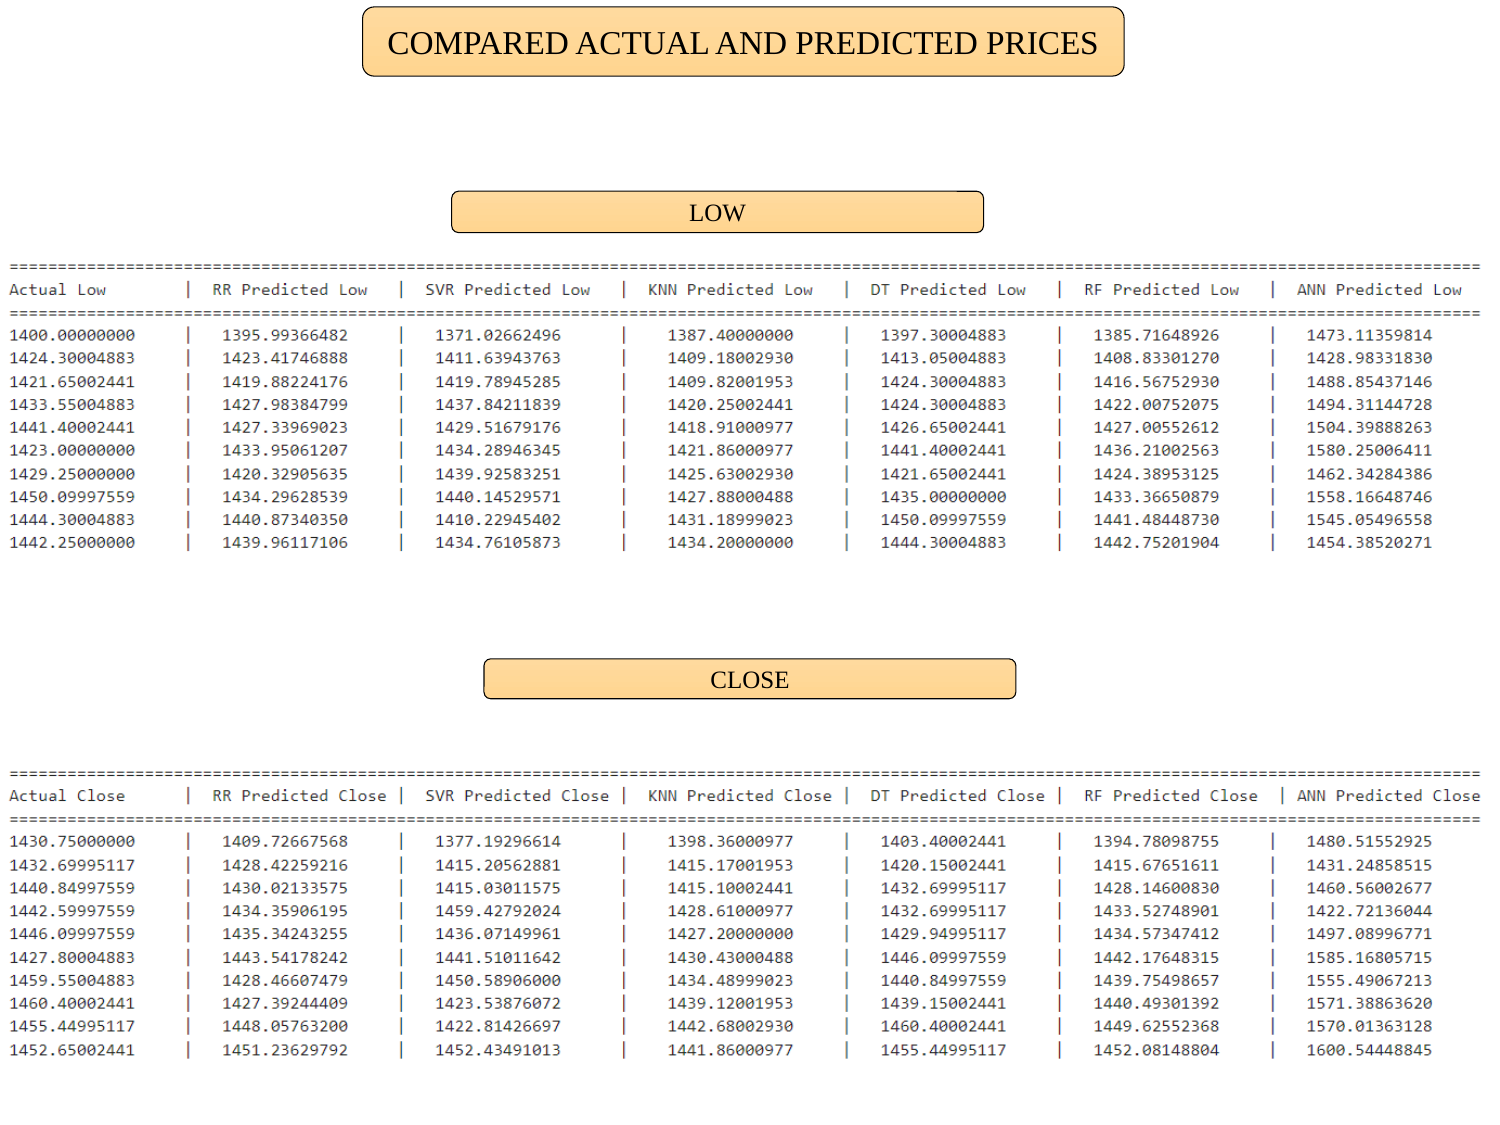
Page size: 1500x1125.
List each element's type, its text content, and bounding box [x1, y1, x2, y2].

text_box LOW [451, 190, 985, 234]
text_box COMPARED ACTUAL AND PREDICTED PRICES [362, 6, 1125, 77]
picture [0, 768, 1500, 1075]
text_box CLOSE [483, 658, 1017, 700]
picture [0, 257, 1500, 563]
